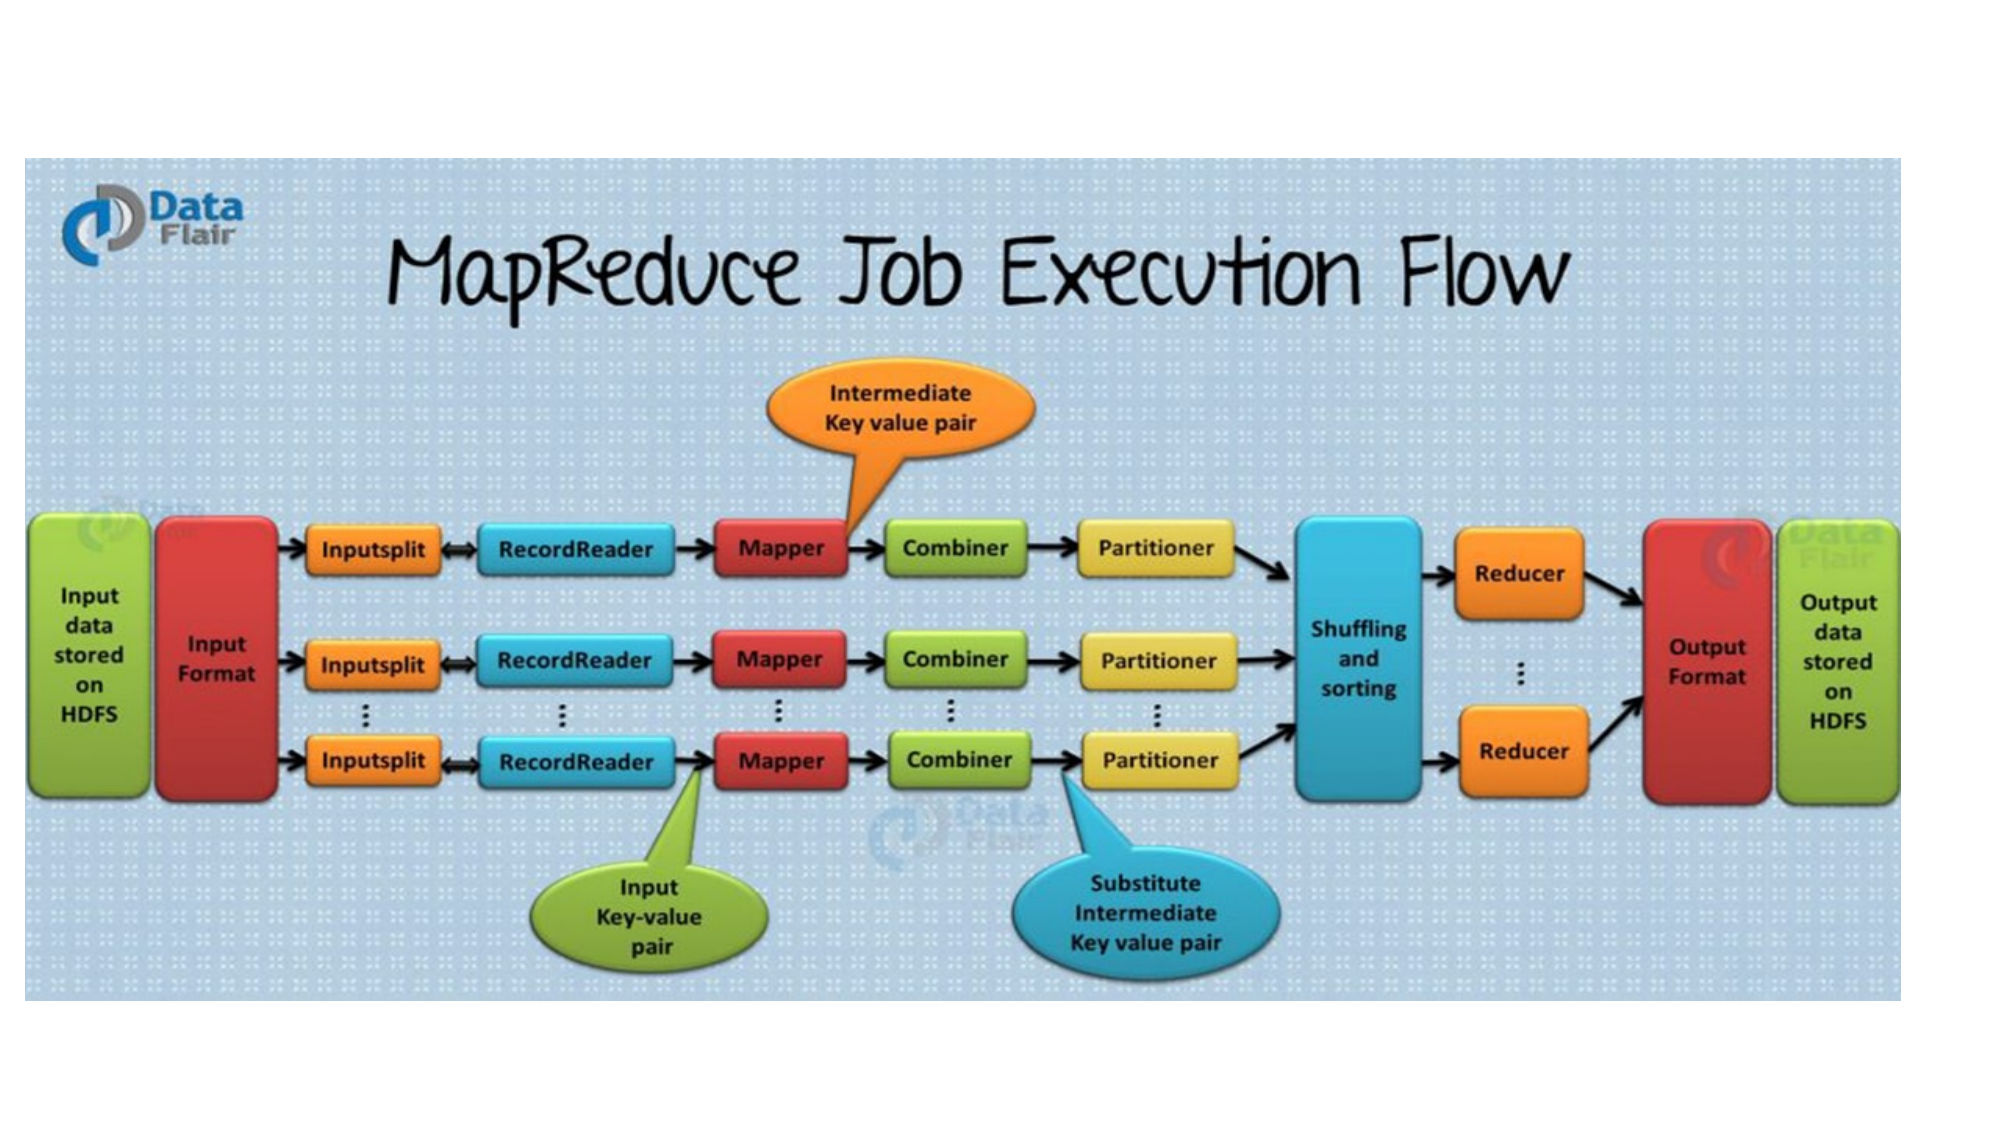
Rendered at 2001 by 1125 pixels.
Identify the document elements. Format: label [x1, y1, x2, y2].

picture [25, 158, 1901, 1001]
